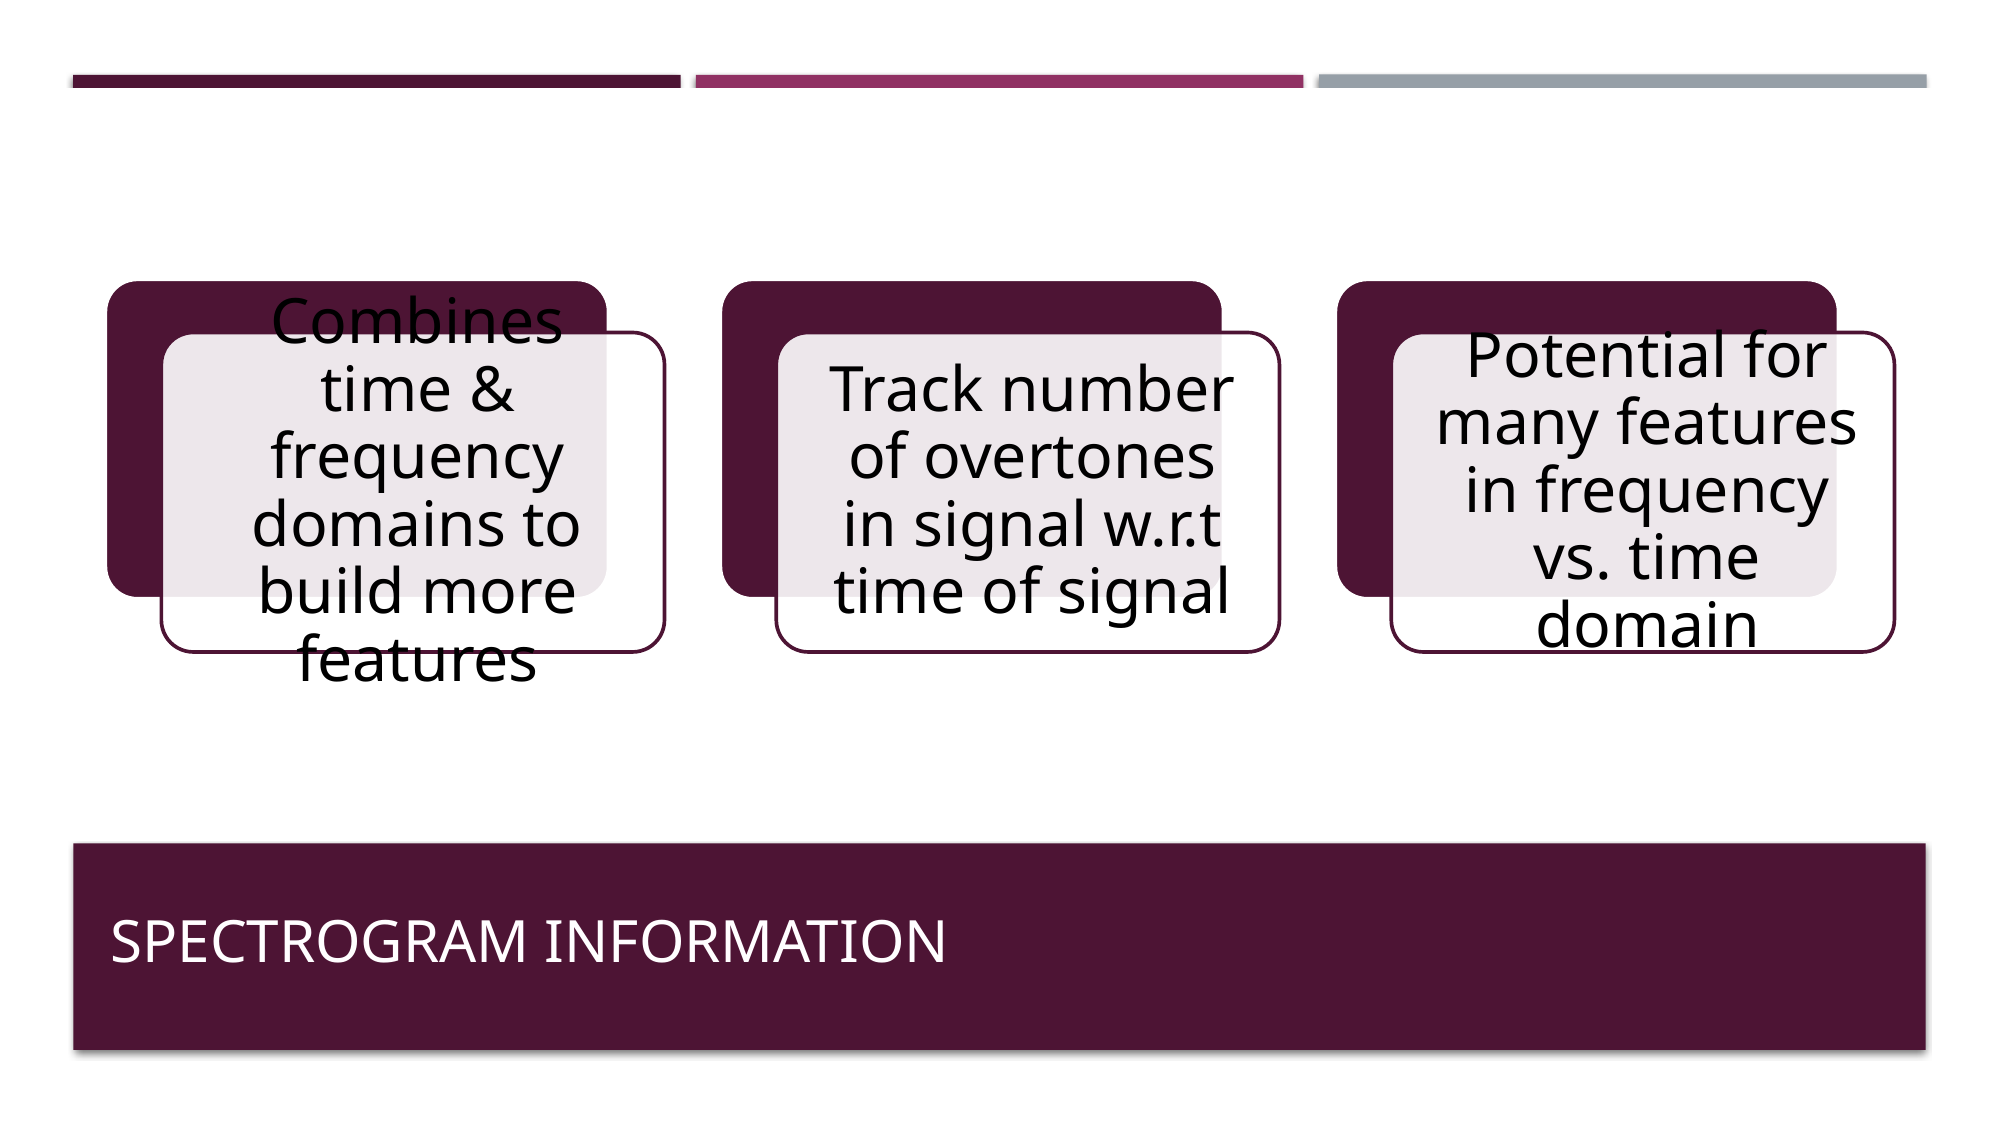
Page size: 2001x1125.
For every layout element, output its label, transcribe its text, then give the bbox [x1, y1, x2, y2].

text_box [0, 86, 2000, 1125]
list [104, 140, 1896, 792]
text_box [72, 842, 1927, 1051]
title Spectrogram Information [95, 863, 1905, 982]
